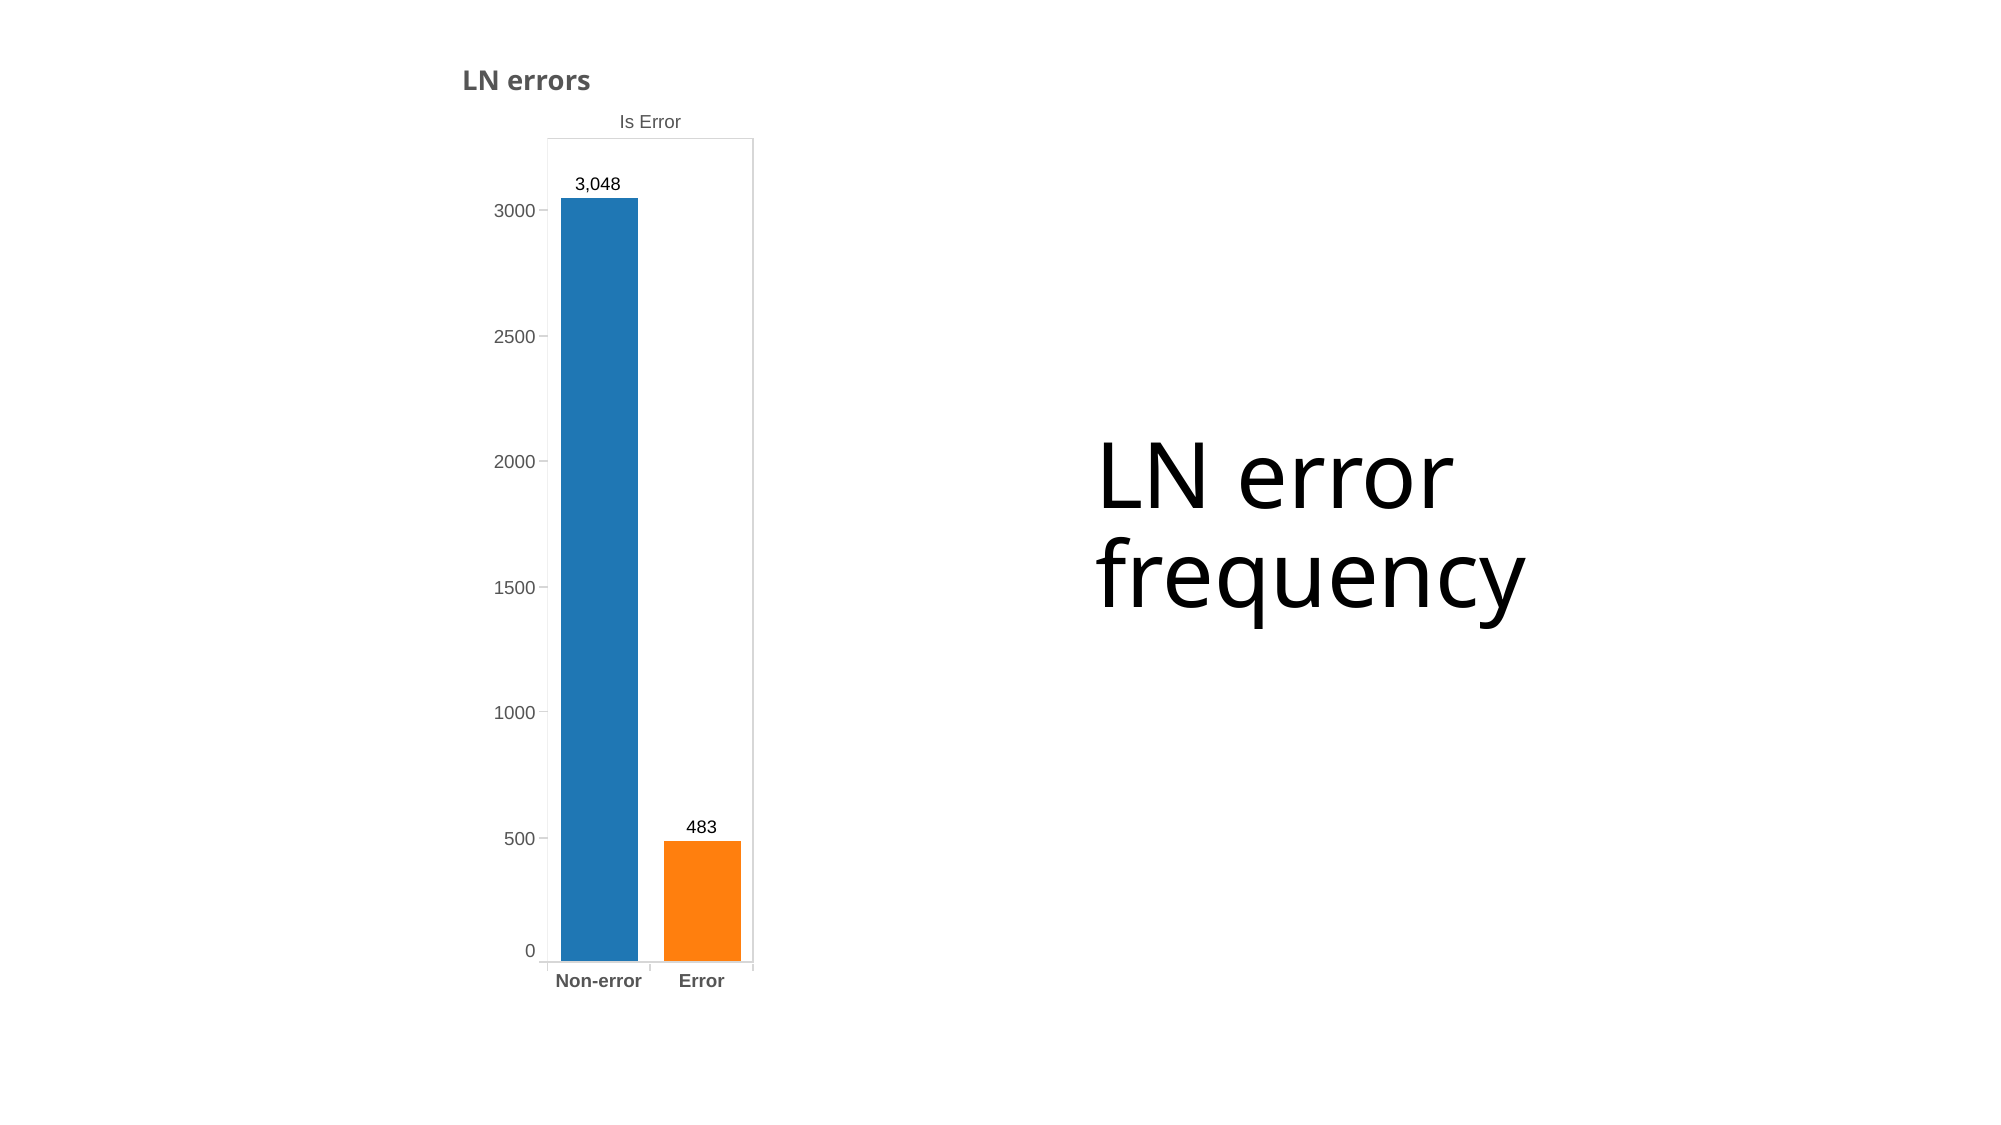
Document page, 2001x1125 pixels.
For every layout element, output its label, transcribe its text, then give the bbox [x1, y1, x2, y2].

picture [461, 59, 755, 997]
title LN error frequency [1080, 59, 1863, 997]
